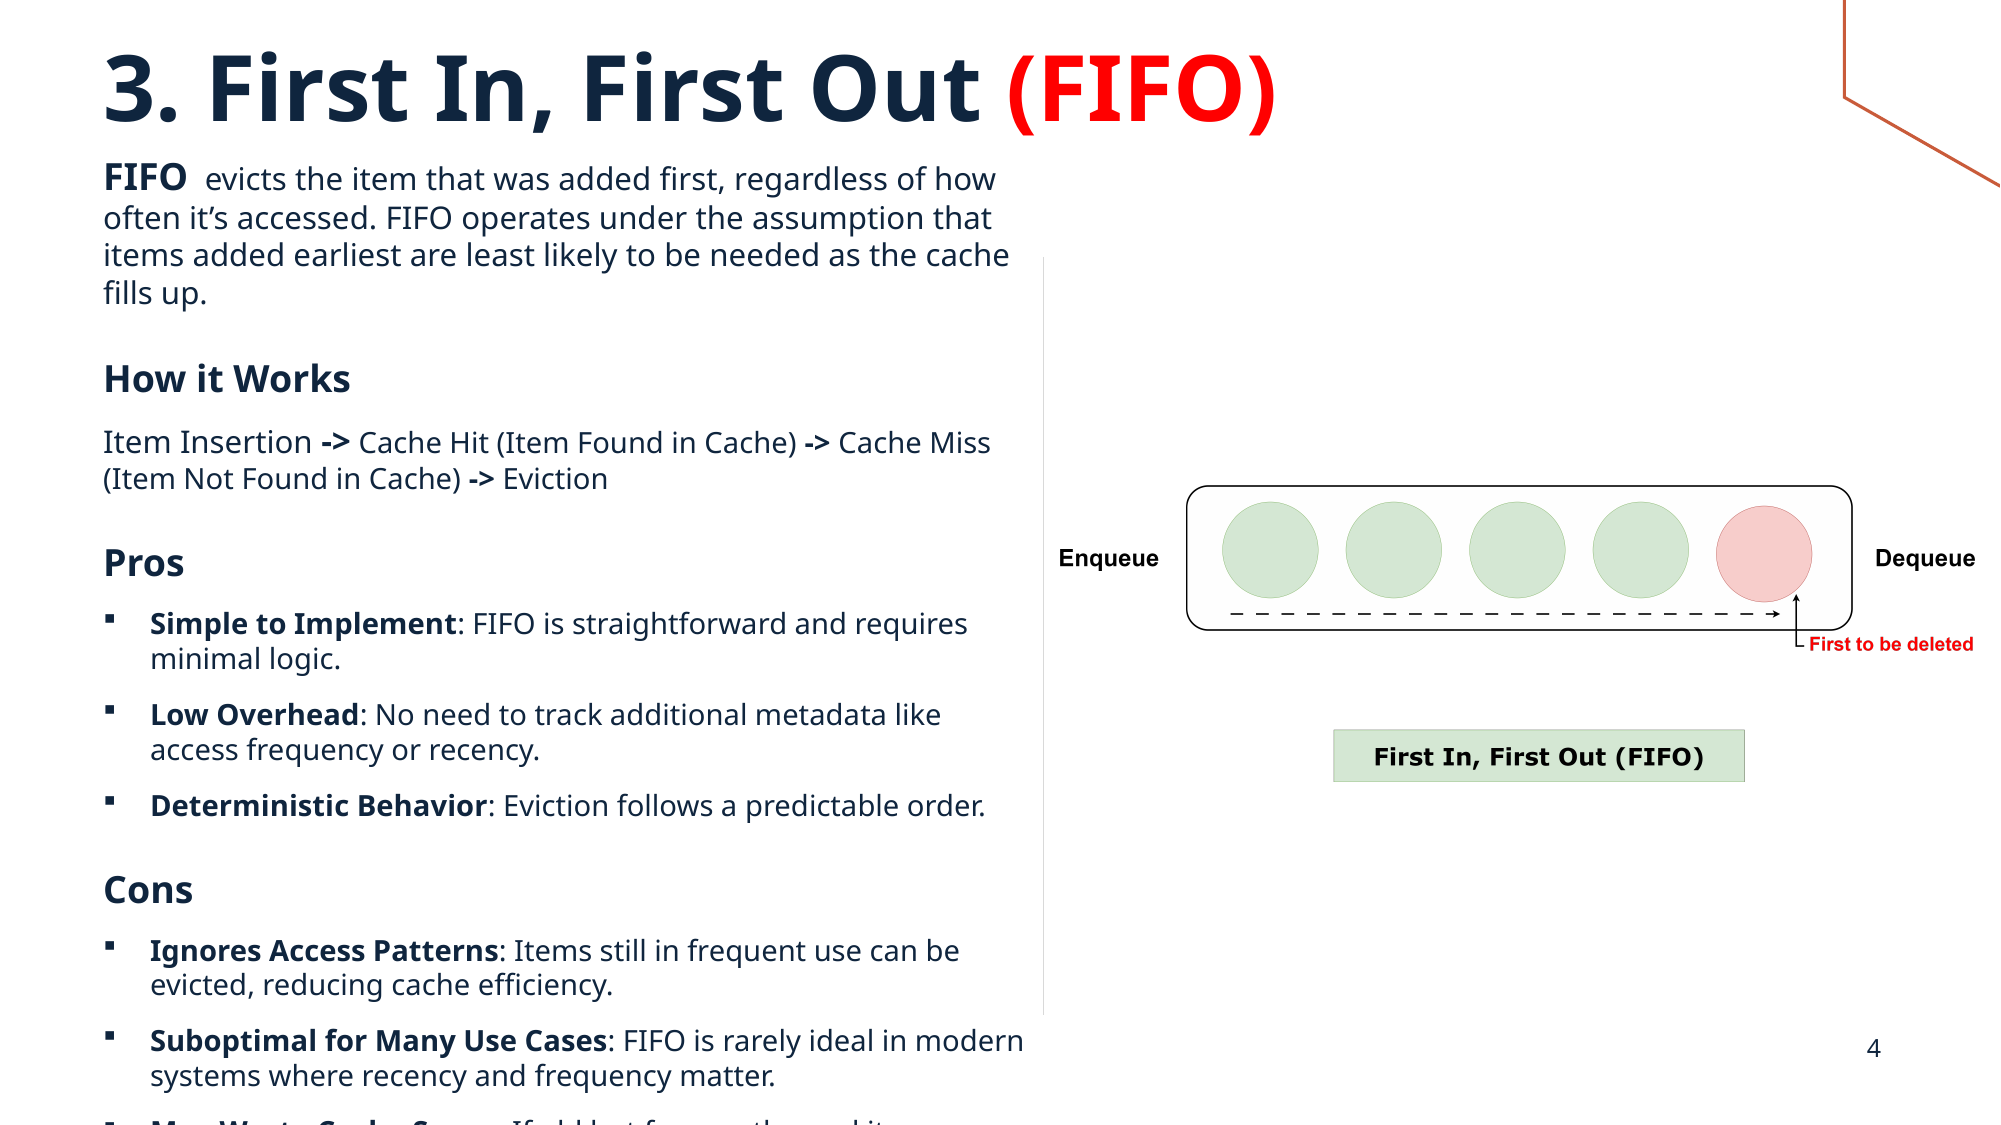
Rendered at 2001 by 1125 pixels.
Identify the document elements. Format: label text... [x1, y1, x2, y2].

text_box [1844, 0, 2000, 186]
slide_number 4 [1836, 1020, 1912, 1080]
picture [1043, 485, 1999, 782]
title 3. First In, First Out (FIFO) [88, 55, 1711, 130]
list FIFO evicts the item that was added first, regardless of how often it’s accessed. FIFO operates under the assumption that items added earliest are least likely to be needed as the cache fills up. How it Works Item Insertion -> Cache Hit (Item Found in Cache) -> Cache Miss (Item Not Found in Cache) -> Eviction Pros Simple to Implement: FIFO is straightforward and requires minimal logic. Low Overhead: No need to track additional metadata like access frequency or recency. Deterministic Behavior: Eviction follows a predictable order. Cons Ignores Access Patterns: Items still in frequent use can be evicted, reducing cache efficiency. Suboptimal for Many Use Cases: FIFO is rarely ideal in modern systems where recency and frequency matter. May Waste Cache Space: If old but frequently used items are evicted, the cache loses its utility. [88, 145, 1044, 1125]
